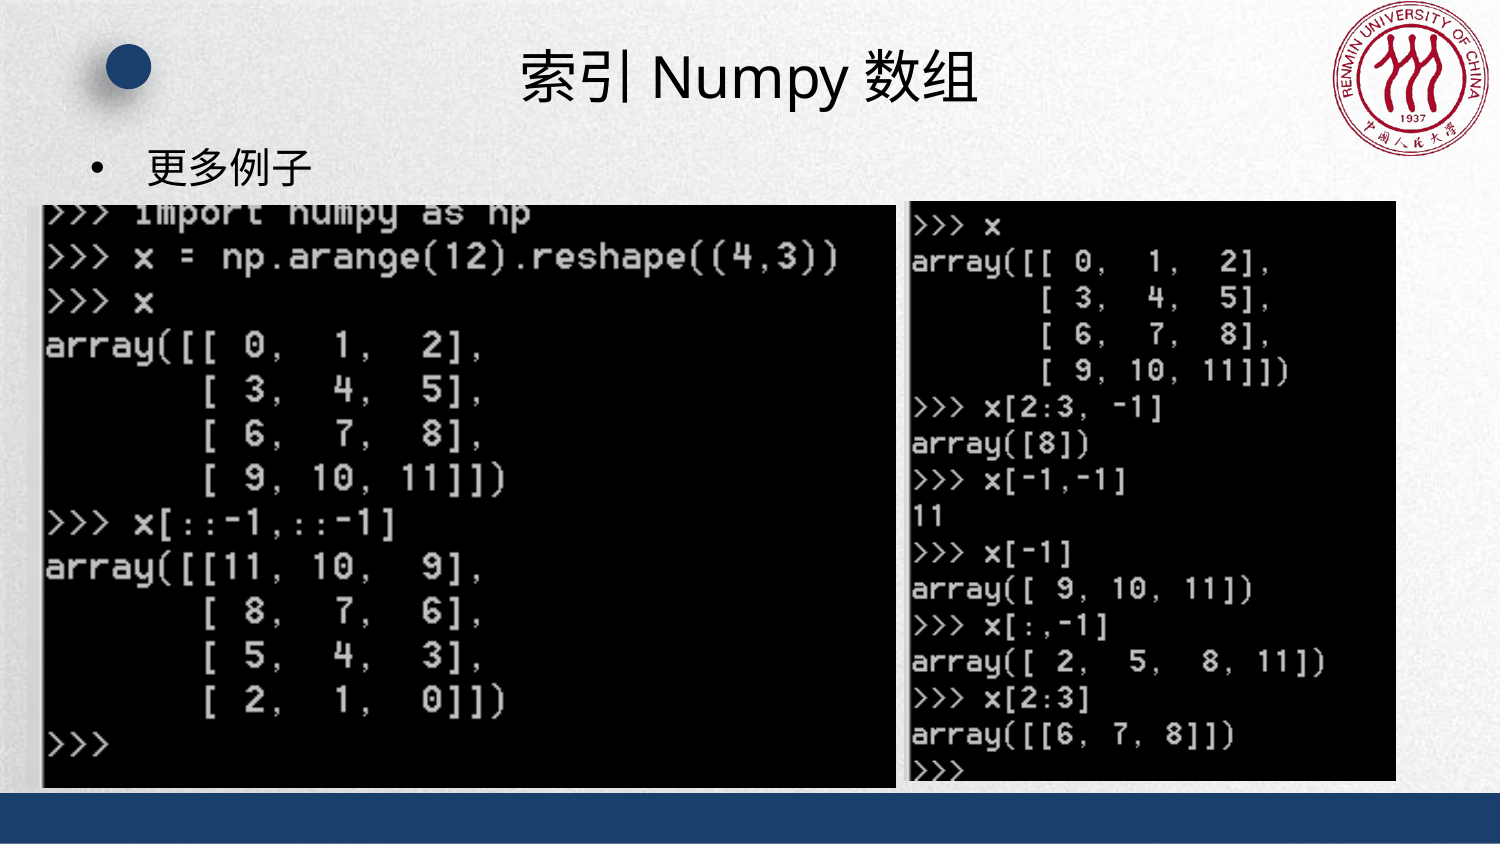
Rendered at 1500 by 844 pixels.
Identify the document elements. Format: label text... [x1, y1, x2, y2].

title 索引Numpy数组 [75, 33, 1425, 116]
picture [0, 0, 1500, 793]
list 更多例子 [75, 134, 1425, 781]
